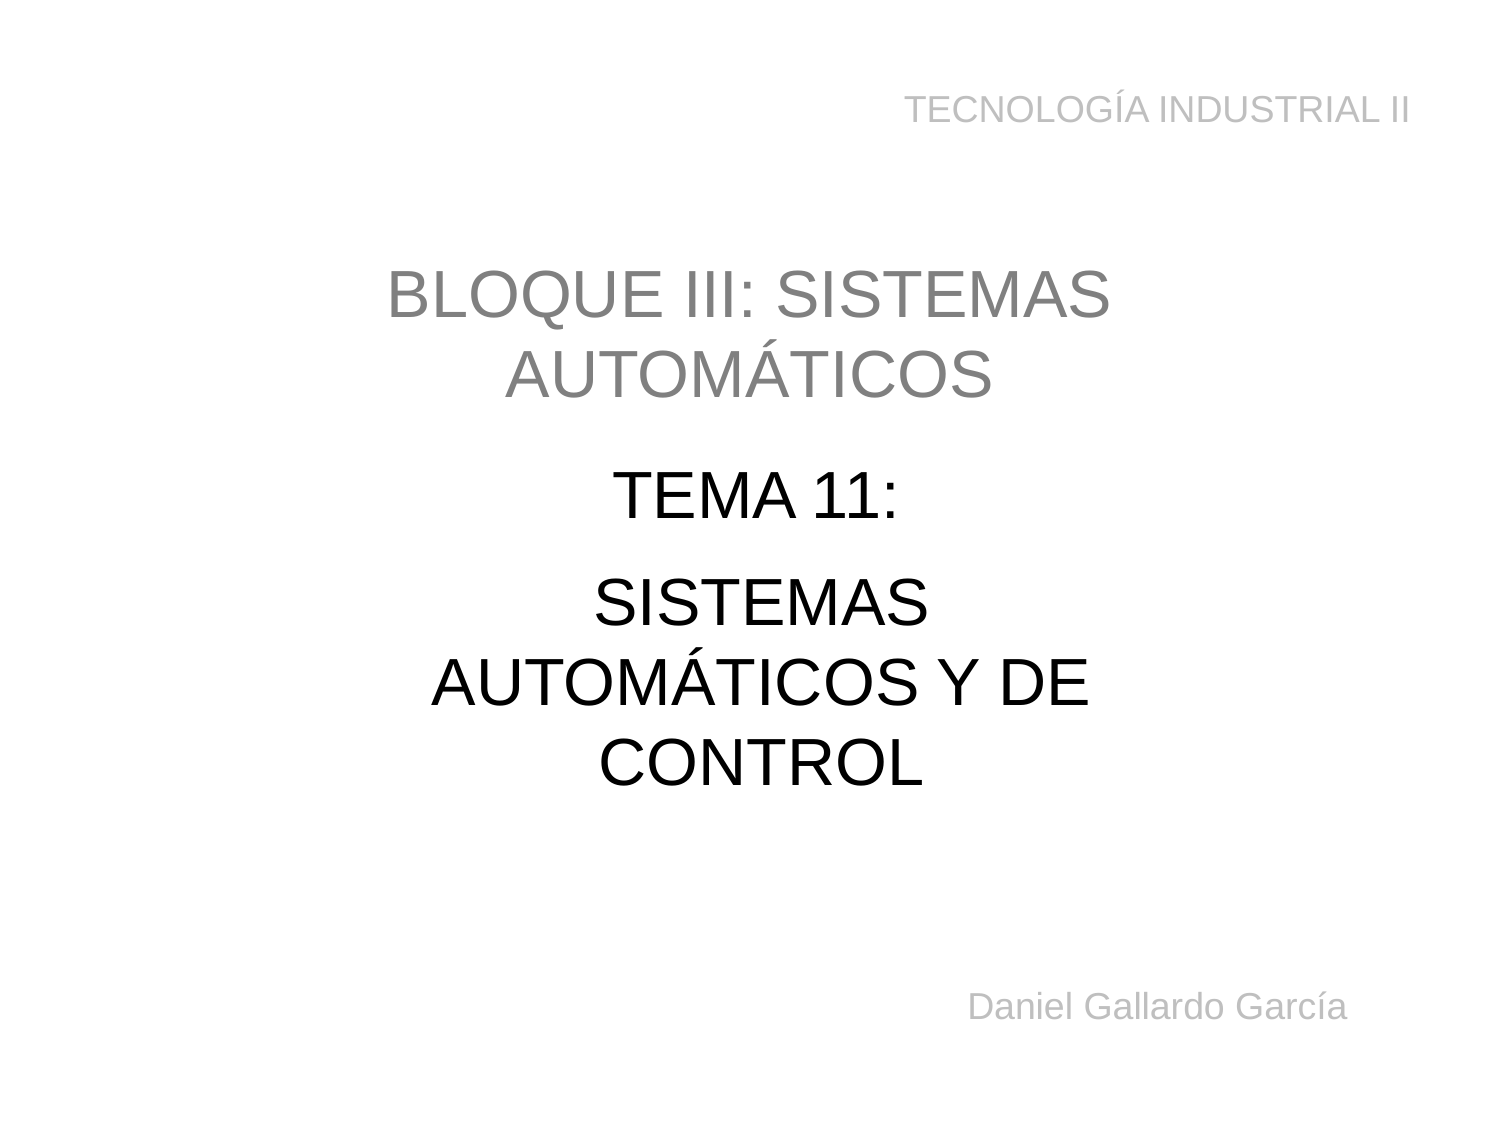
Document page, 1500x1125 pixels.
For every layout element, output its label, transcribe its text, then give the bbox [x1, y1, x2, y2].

text_box TECNOLOGÍA INDUSTRIAL II [868, 78, 1447, 138]
text_box BLOQUE III: SISTEMAS AUTOMÁTICOS [289, 243, 1211, 419]
text_box TEMA 11: [360, 444, 1152, 540]
text_box Daniel Gallardo García [868, 974, 1447, 1035]
text_box SISTEMAS AUTOMÁTICOS Y DE CONTROL [336, 551, 1187, 806]
